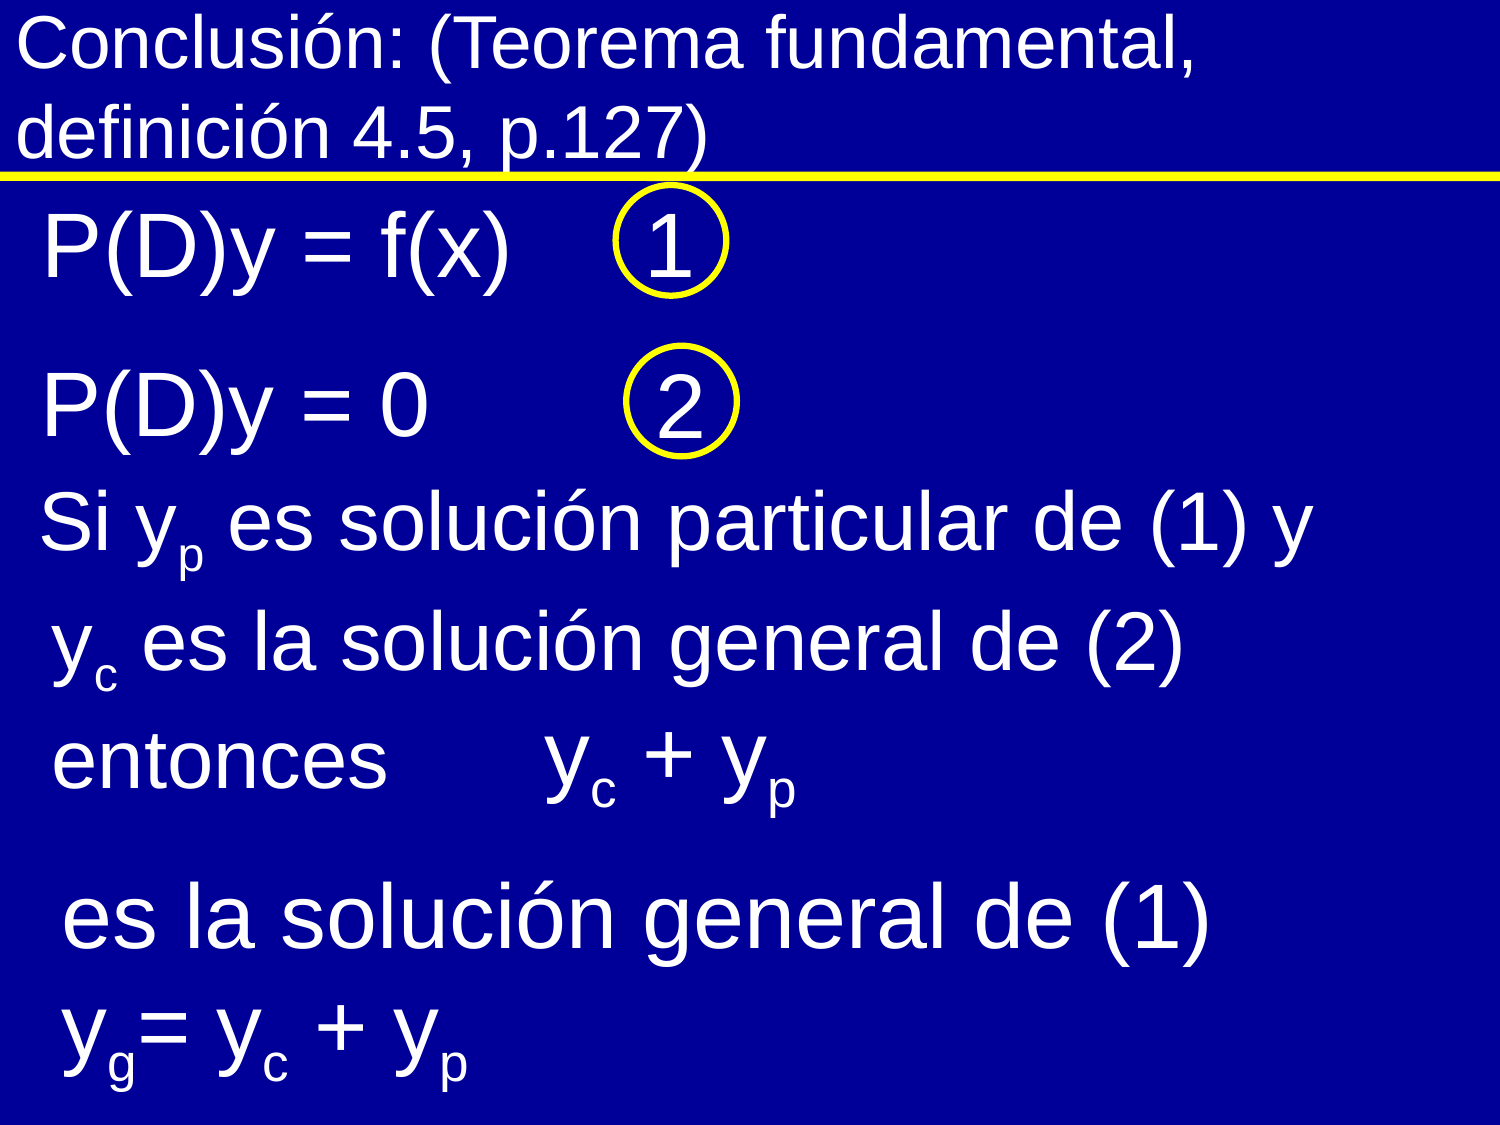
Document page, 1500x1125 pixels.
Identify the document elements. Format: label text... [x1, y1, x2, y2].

title Conclusión: (Teorema fundamental, definición 4.5, p.127) [0, 0, 1500, 167]
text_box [26, 178, 735, 305]
text_box es la solución general de (1) yg= yc + yp [47, 849, 1406, 1100]
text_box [25, 336, 746, 457]
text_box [23, 459, 1500, 815]
